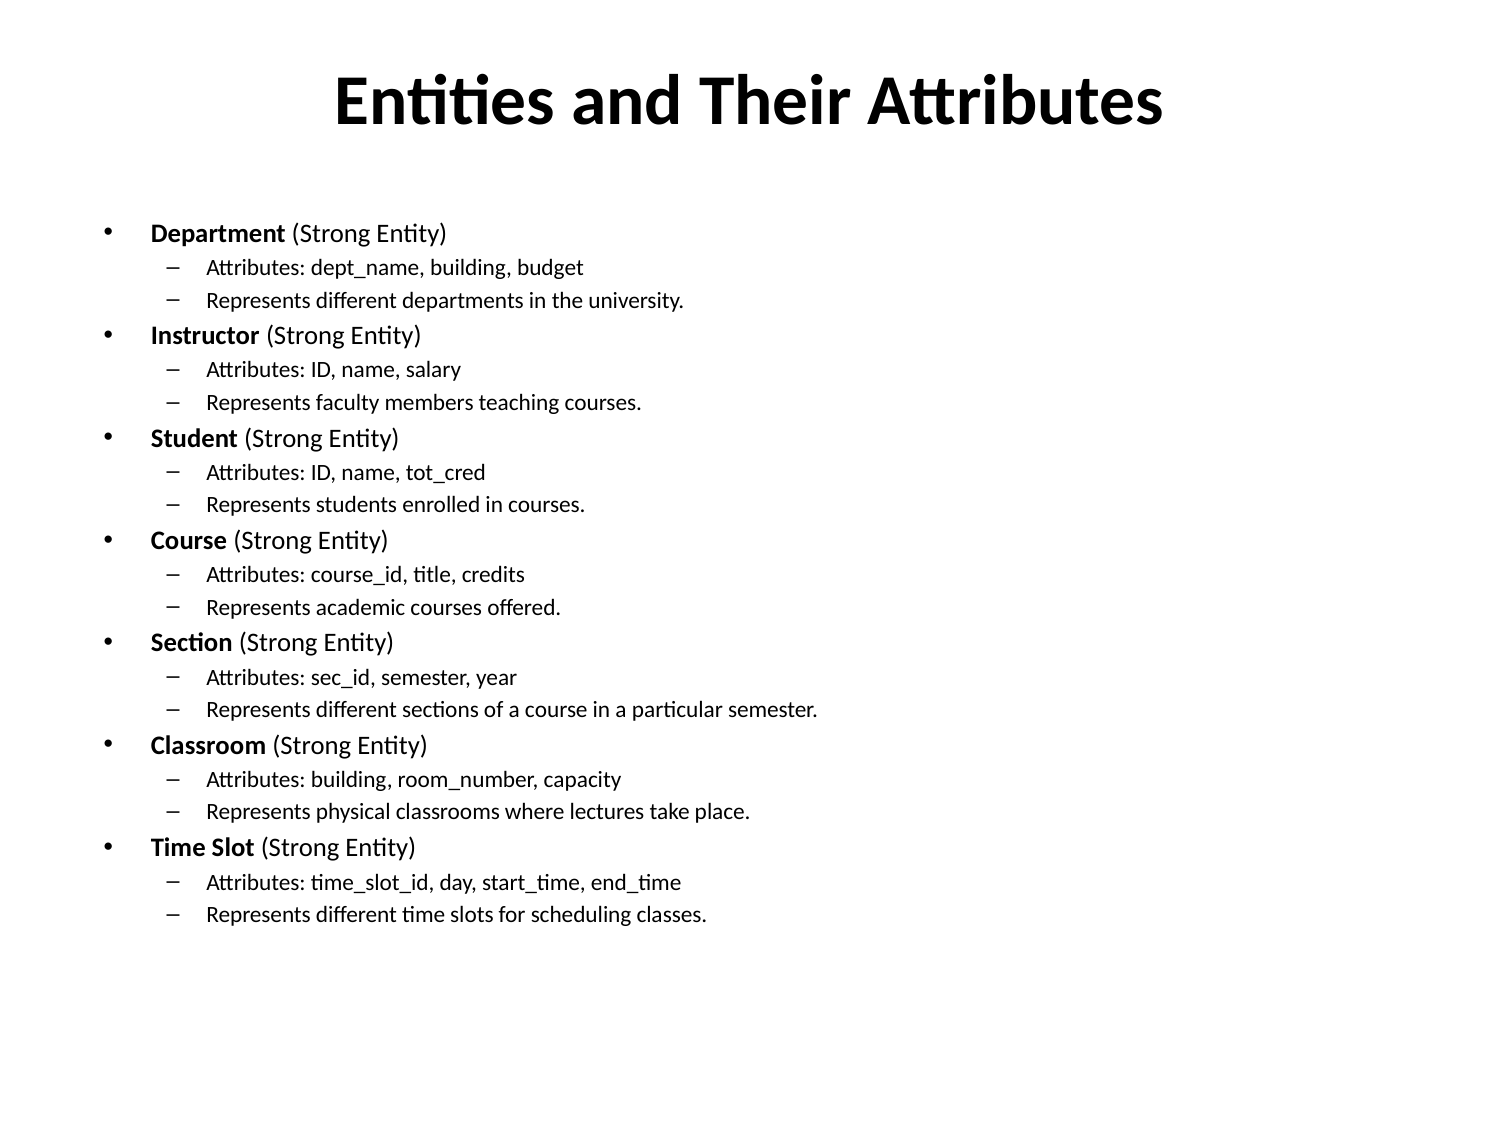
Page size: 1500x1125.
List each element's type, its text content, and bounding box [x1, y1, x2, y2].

list Department (Strong Entity) Attributes: dept_name, building, budget Represents different departments in the university. Instructor (Strong Entity) Attributes: ID, name, salary Represents faculty members teaching courses. Student (Strong Entity) Attributes: ID, name, tot_cred Represents students enrolled in courses. Course (Strong Entity) Attributes: course_id, title, credits Represents academic courses offered. Section (Strong Entity) Attributes: sec_id, semester, year Represents different sections of a course in a particular semester. Classroom (Strong Entity) Attributes: building, room_number, capacity Represents physical classrooms where lectures take place. Time Slot (Strong Entity) Attributes: time_slot_id, day, start_time, end_time Represents different time slots for scheduling classes. [88, 208, 1439, 951]
title Entities and Their Attributes [75, 45, 1425, 233]
